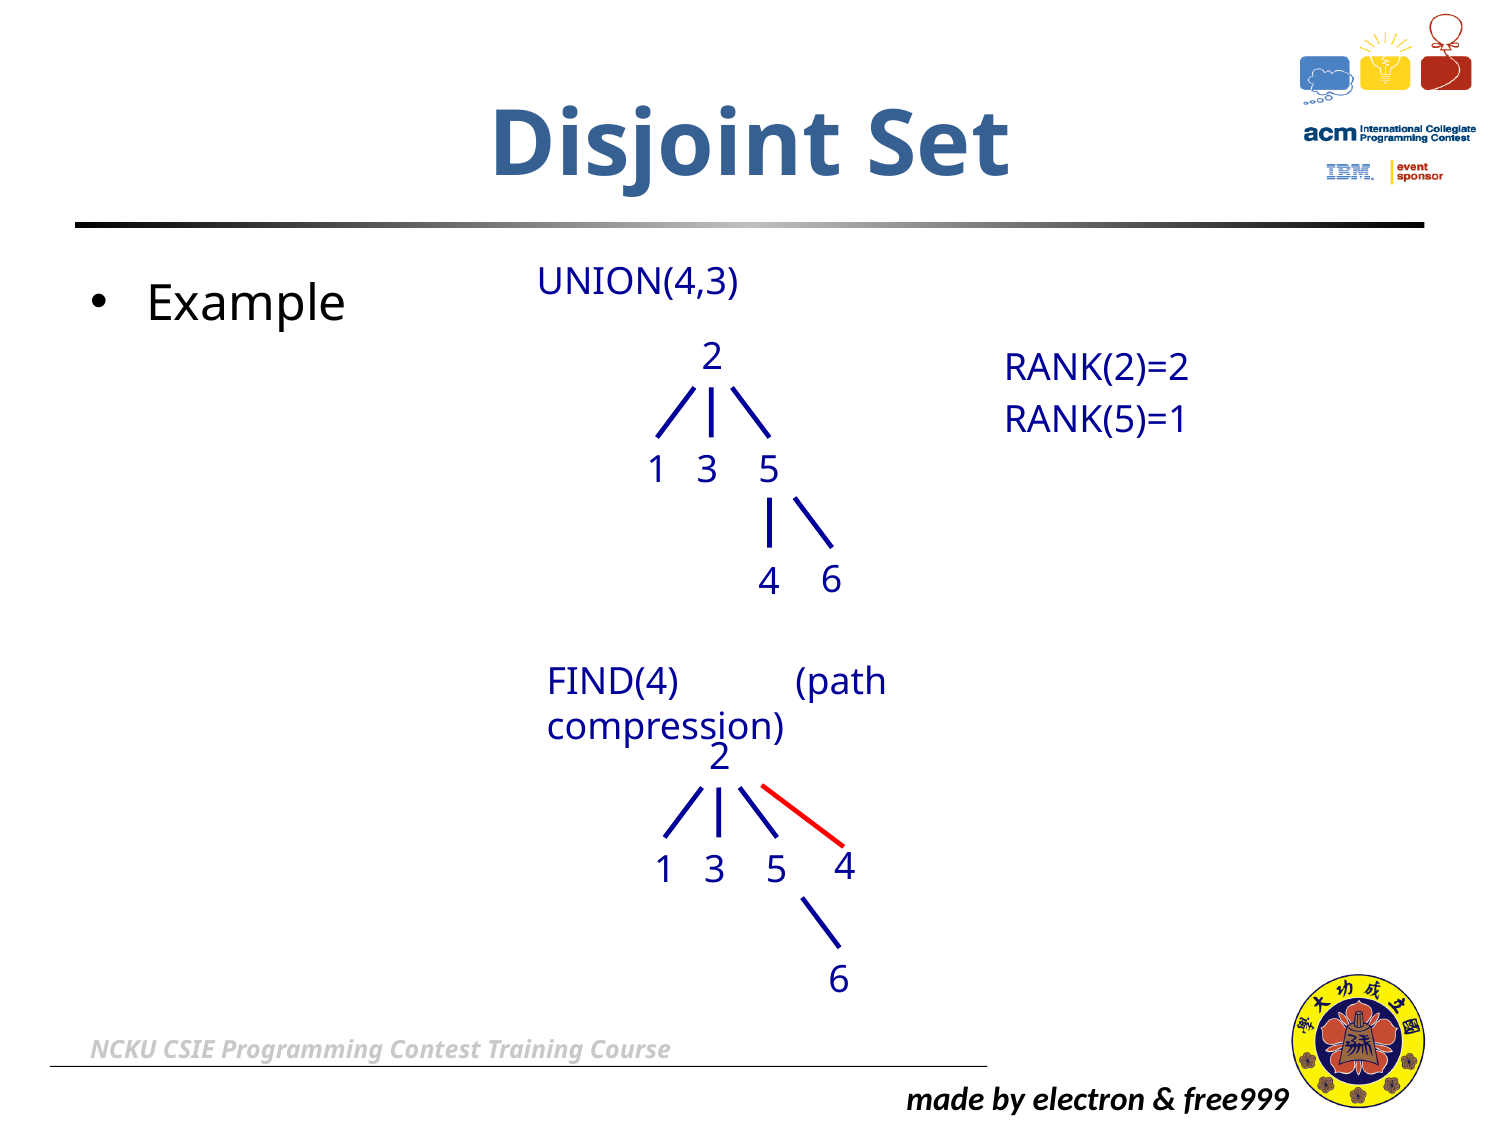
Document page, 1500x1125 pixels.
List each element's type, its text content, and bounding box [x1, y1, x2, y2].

picture [1292, 11, 1480, 188]
text_box 2 [694, 724, 746, 785]
text_box 3 [681, 437, 733, 498]
text_box RANK(2)=2 [989, 335, 1205, 395]
text_box 1 [631, 437, 681, 498]
text_box 4 [743, 549, 795, 610]
text_box 6 [813, 947, 865, 1008]
text_box 3 [689, 837, 741, 898]
text_box RANK(5)=1 [989, 395, 1205, 448]
text_box 4 [819, 835, 871, 895]
text_box FIND(4) (path compression) [531, 649, 1149, 800]
slide_number NCKU CSIE Programming Contest Training Course [75, 1018, 774, 1079]
text_box UNION(4,3) [521, 249, 754, 310]
text_box 5 [743, 437, 795, 498]
picture [1282, 970, 1431, 1114]
text_box 1 [639, 837, 689, 898]
text_box 2 [686, 324, 738, 385]
title Disjoint Set [75, 45, 1425, 233]
list Example [75, 262, 1425, 1005]
text_box 6 [806, 547, 858, 608]
text_box 5 [751, 837, 803, 898]
